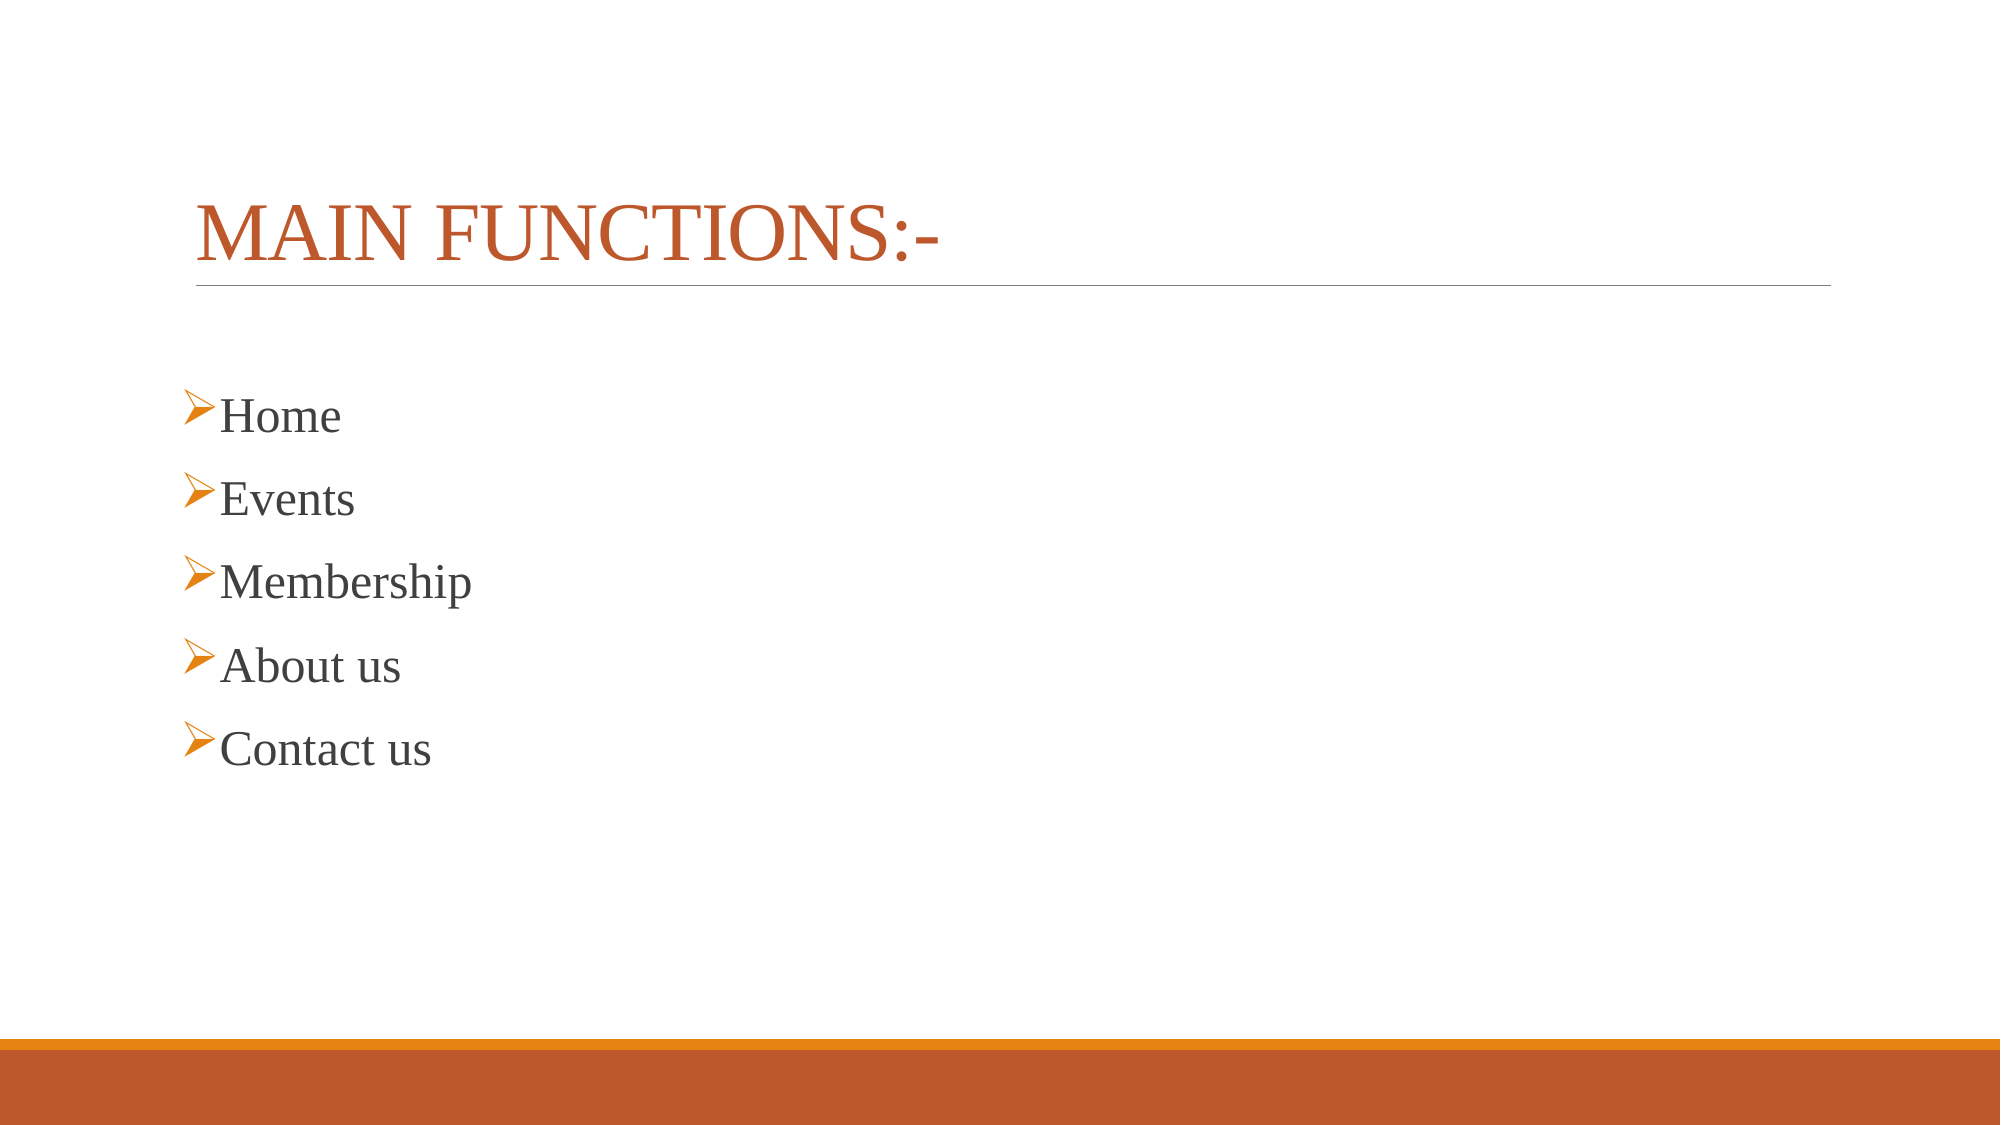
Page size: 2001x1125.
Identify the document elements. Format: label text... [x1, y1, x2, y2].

title MAIN FUNCTIONS:- [180, 47, 1830, 285]
list Home Events Membership About us Contact us [180, 302, 1830, 963]
